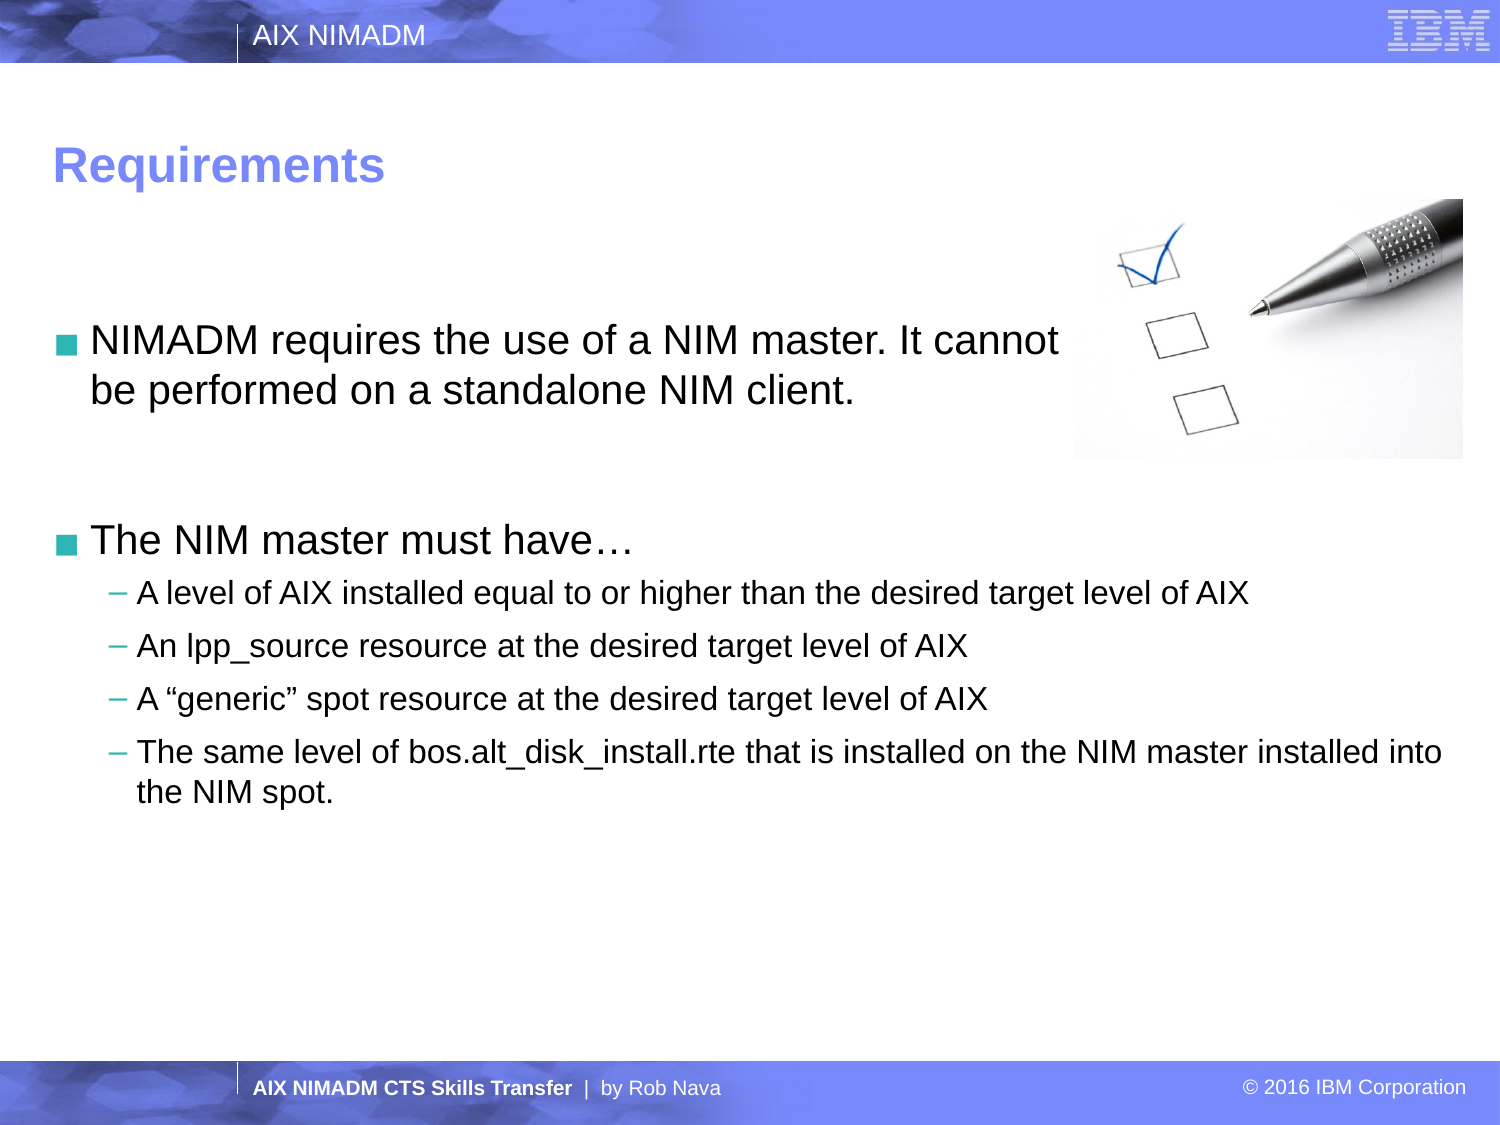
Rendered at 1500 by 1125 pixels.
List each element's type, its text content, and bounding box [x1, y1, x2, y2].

list Requirements NIMADM requires the use of a NIM master. It cannot be performed on a standalone NIM client. The NIM master must have… A level of AIX installed equal to or higher than the desired target level of AIX An lpp_source resource at the desired target level of AIX A “generic” spot resource at the desired target level of AIX The same level of bos.alt_disk_install.rte that is installed on the NIM master installed into the NIM spot. [37, 125, 1500, 1050]
picture [1074, 199, 1463, 459]
picture [0, 0, 1500, 63]
picture [0, 1061, 1500, 1125]
